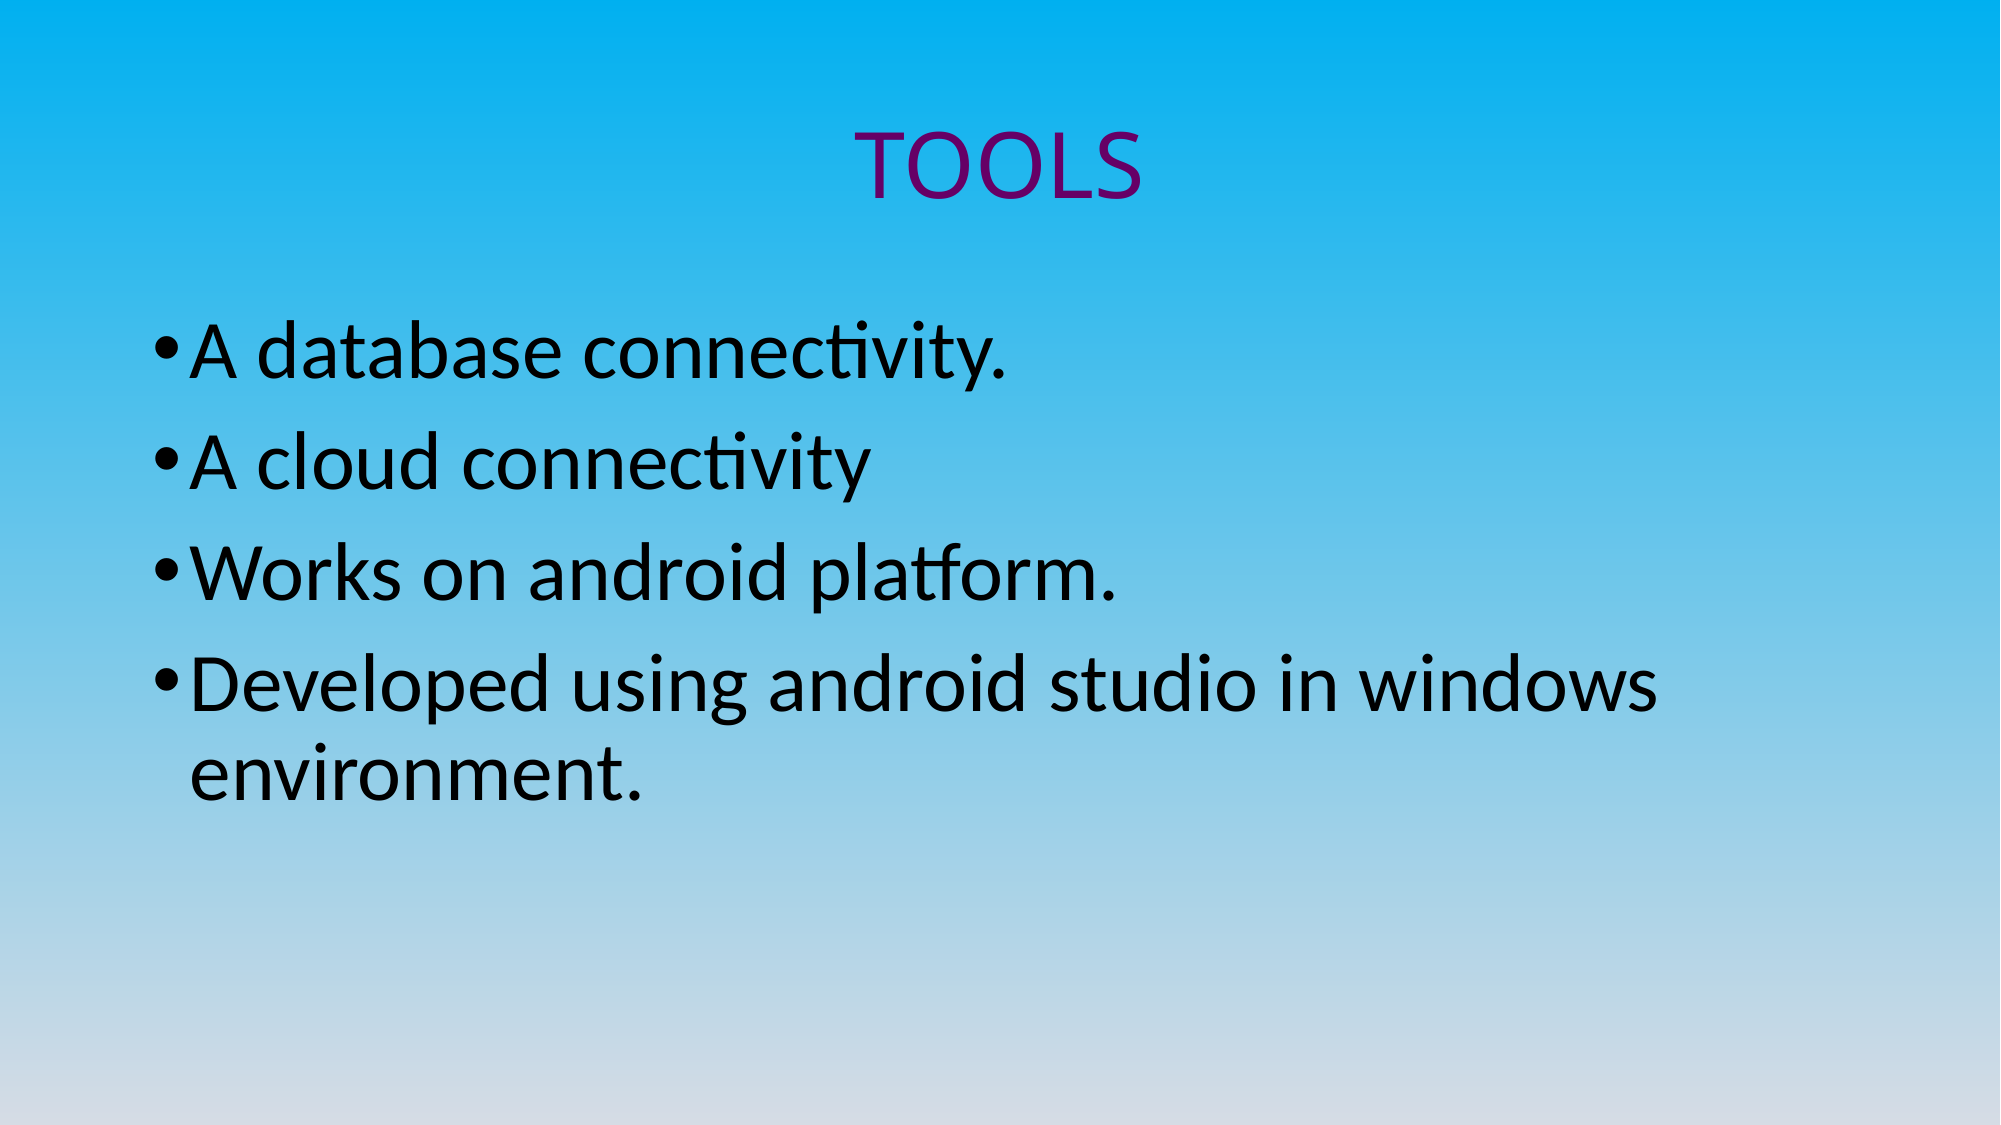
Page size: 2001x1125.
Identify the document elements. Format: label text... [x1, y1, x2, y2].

list A database connectivity. A cloud connectivity Works on android platform. Developed using android studio in windows environment. [137, 299, 1863, 1014]
title TOOLS [137, 59, 1863, 278]
